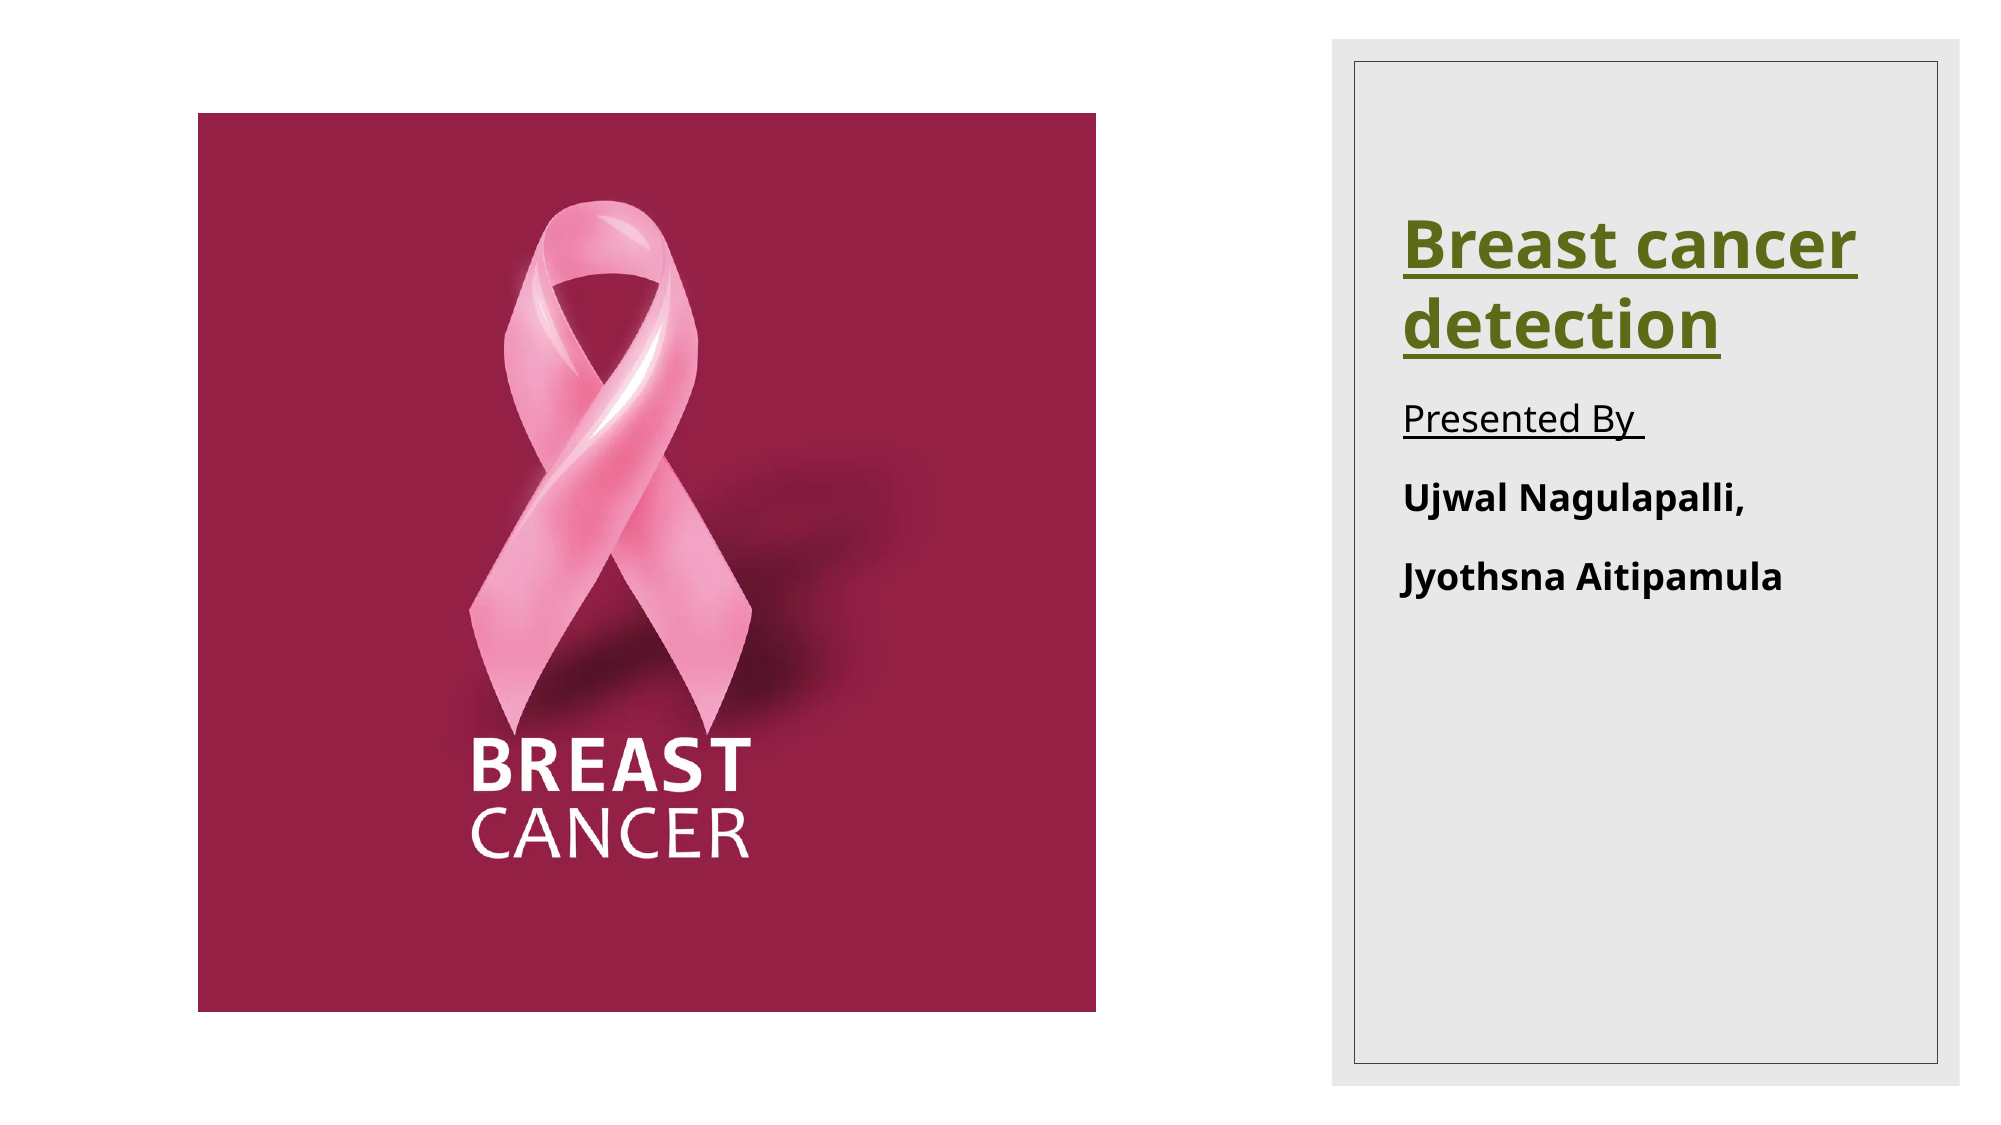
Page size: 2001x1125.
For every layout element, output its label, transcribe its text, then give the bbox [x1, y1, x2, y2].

picture [198, 113, 1096, 1012]
title Breast cancer detection [1387, 99, 1907, 370]
list Presented By Ujwal Nagulapalli, Jyothsna Aitipamula [1387, 383, 1907, 975]
